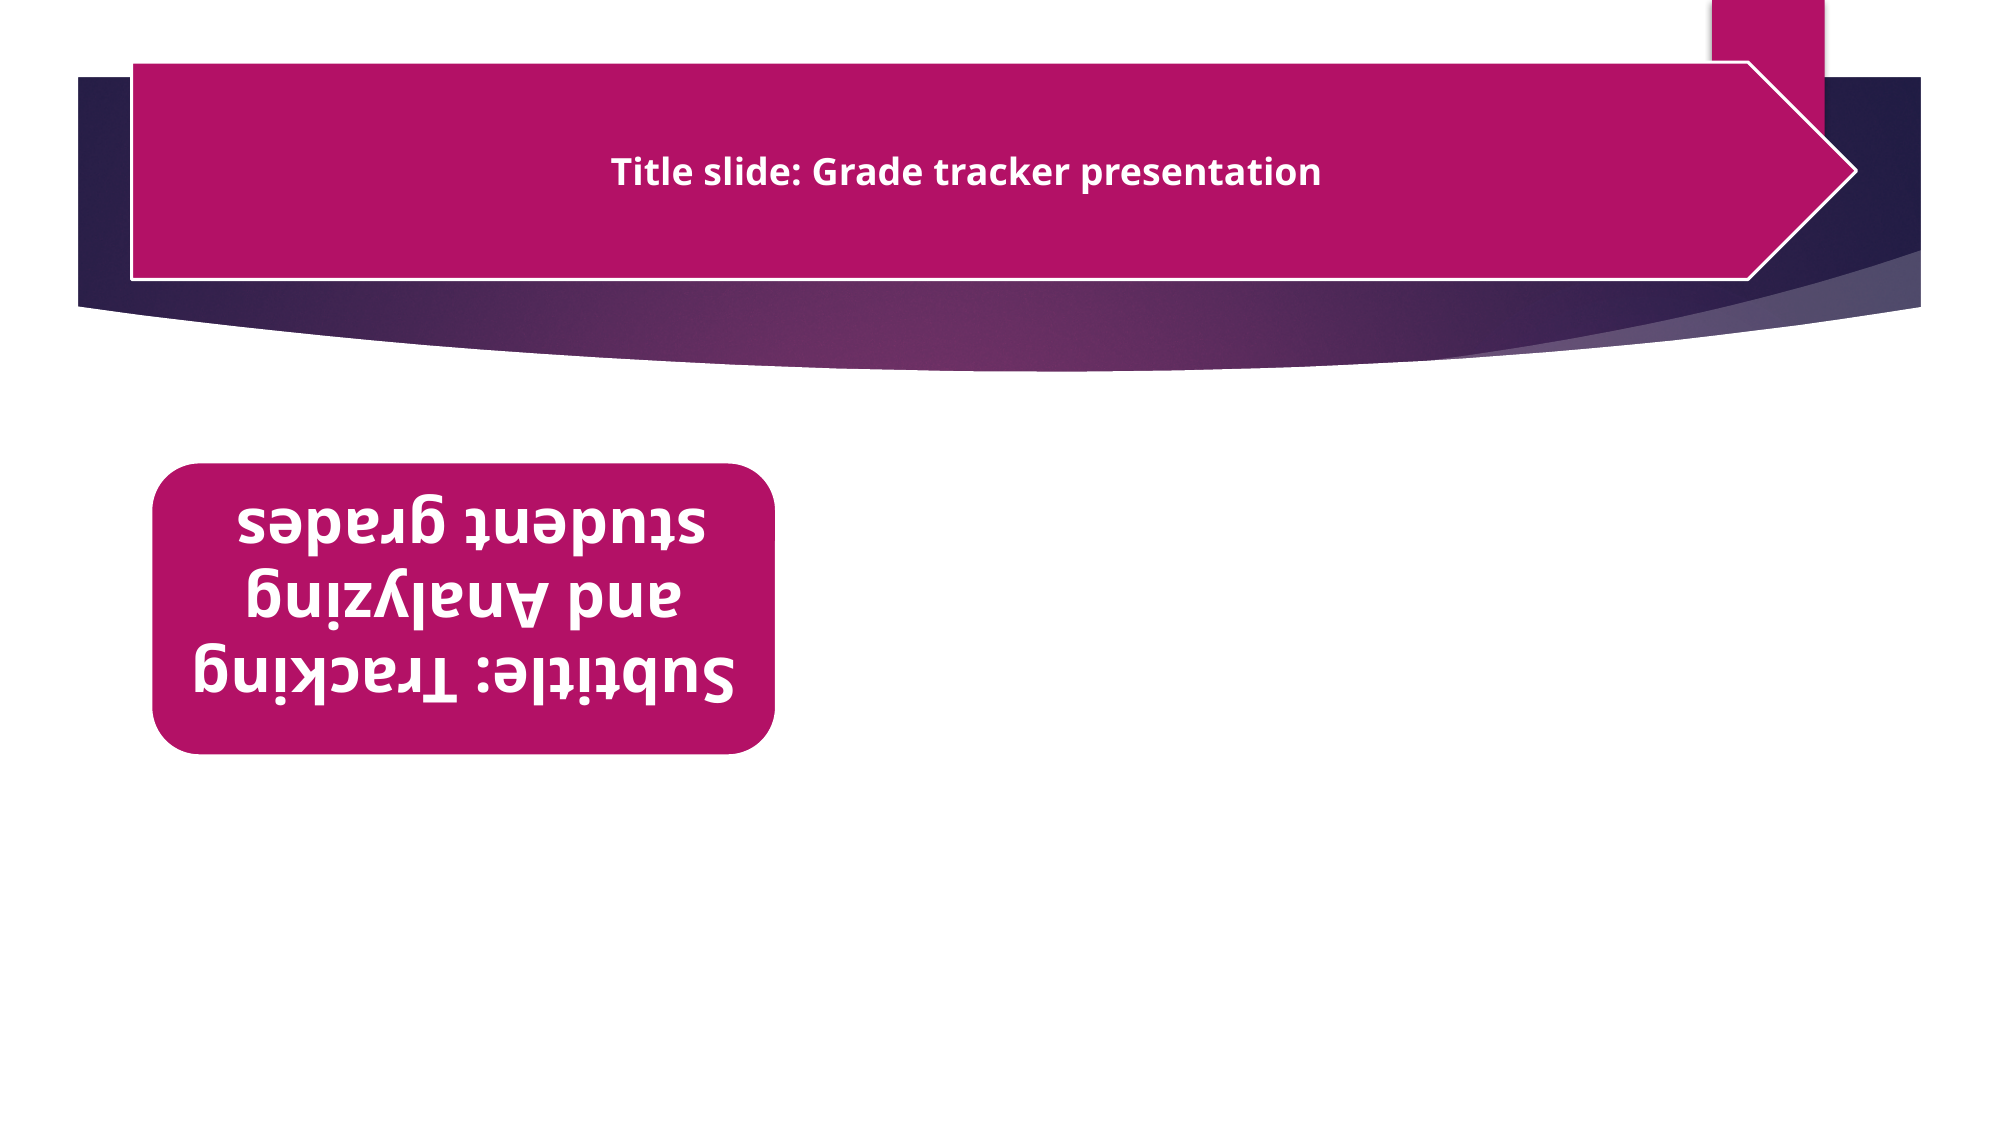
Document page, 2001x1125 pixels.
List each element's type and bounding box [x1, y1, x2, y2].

text_box [131, 61, 1857, 280]
list [149, 460, 1893, 757]
